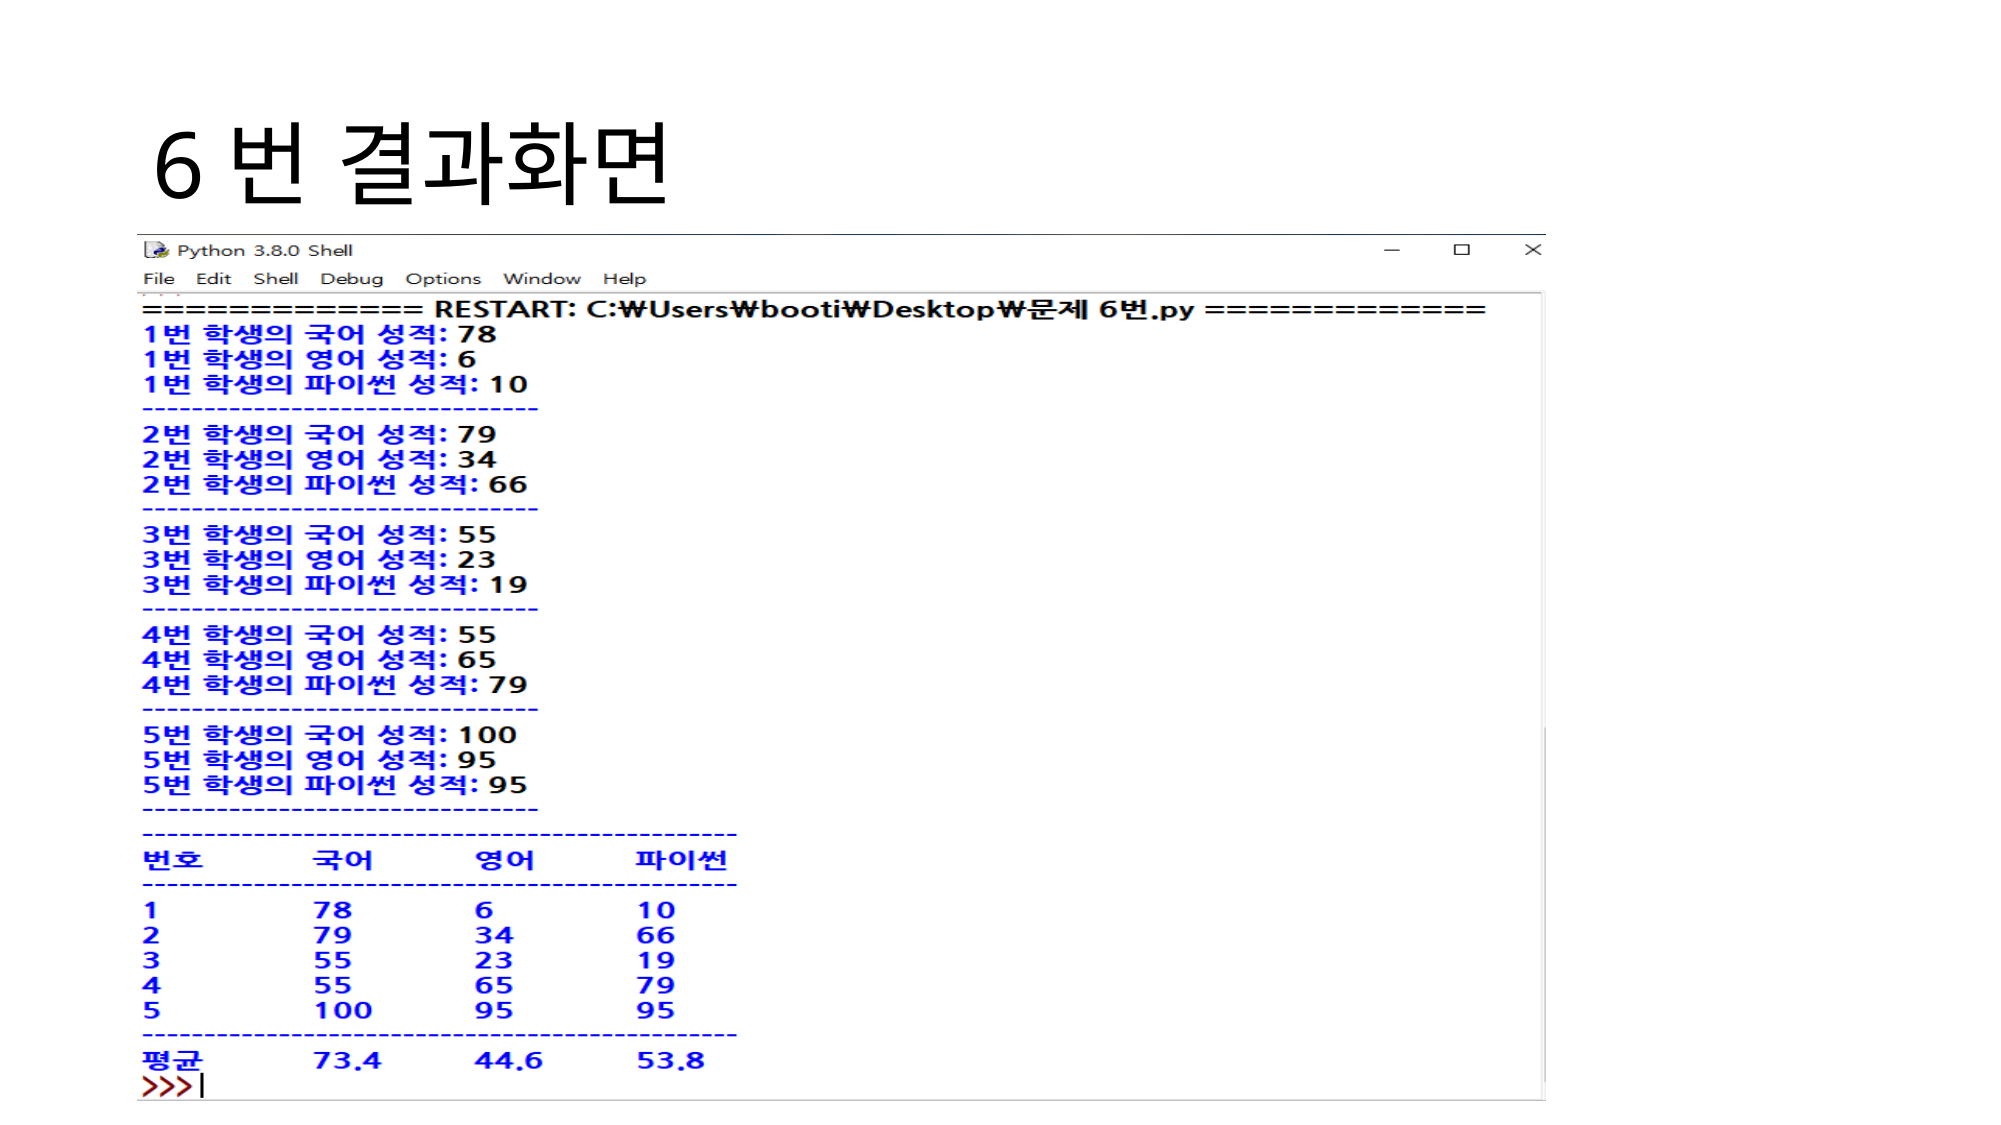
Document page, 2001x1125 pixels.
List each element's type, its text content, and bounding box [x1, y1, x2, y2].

picture [137, 234, 1546, 1101]
title 6번 결과화면 [137, 59, 1863, 278]
